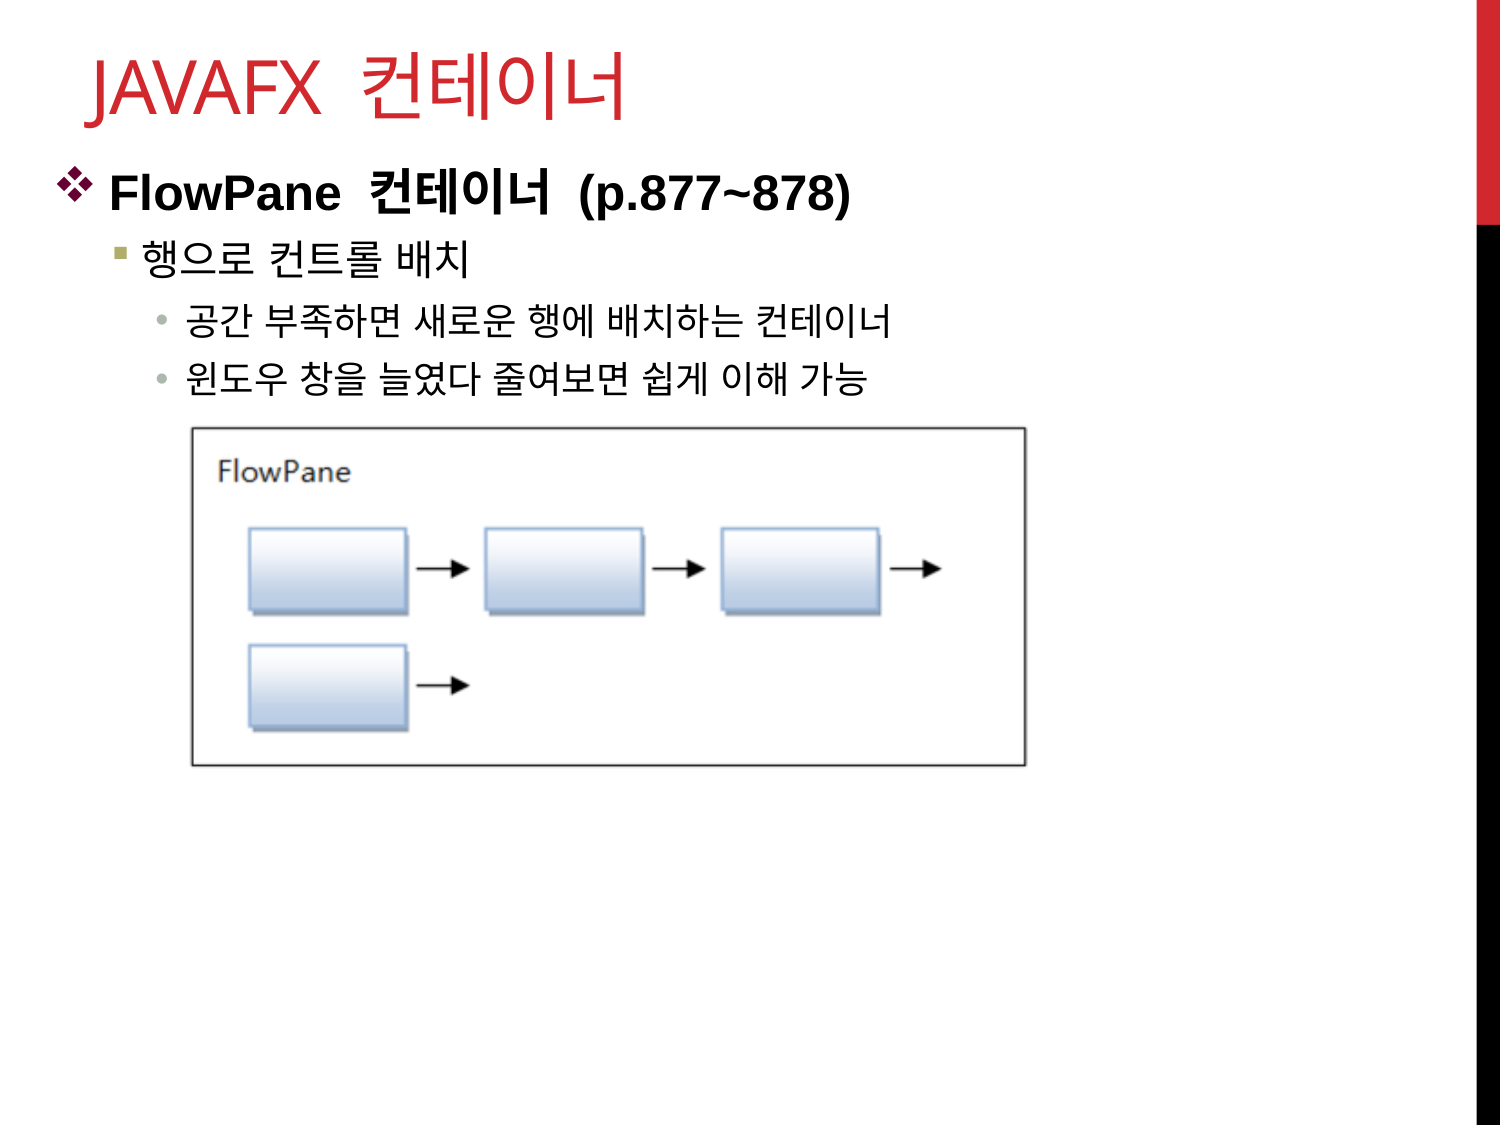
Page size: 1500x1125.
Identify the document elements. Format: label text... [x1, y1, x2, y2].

title JavaFX 컨테이너 [75, 25, 1140, 138]
list FlowPane 컨테이너 (p.877~878) 행으로 컨트롤 배치 공간 부족하면 새로운 행에 배치하는 컨테이너 윈도우 창을 늘였다 줄여보면 쉽게 이해 가능 [37, 152, 1463, 1091]
picture [173, 424, 1057, 785]
